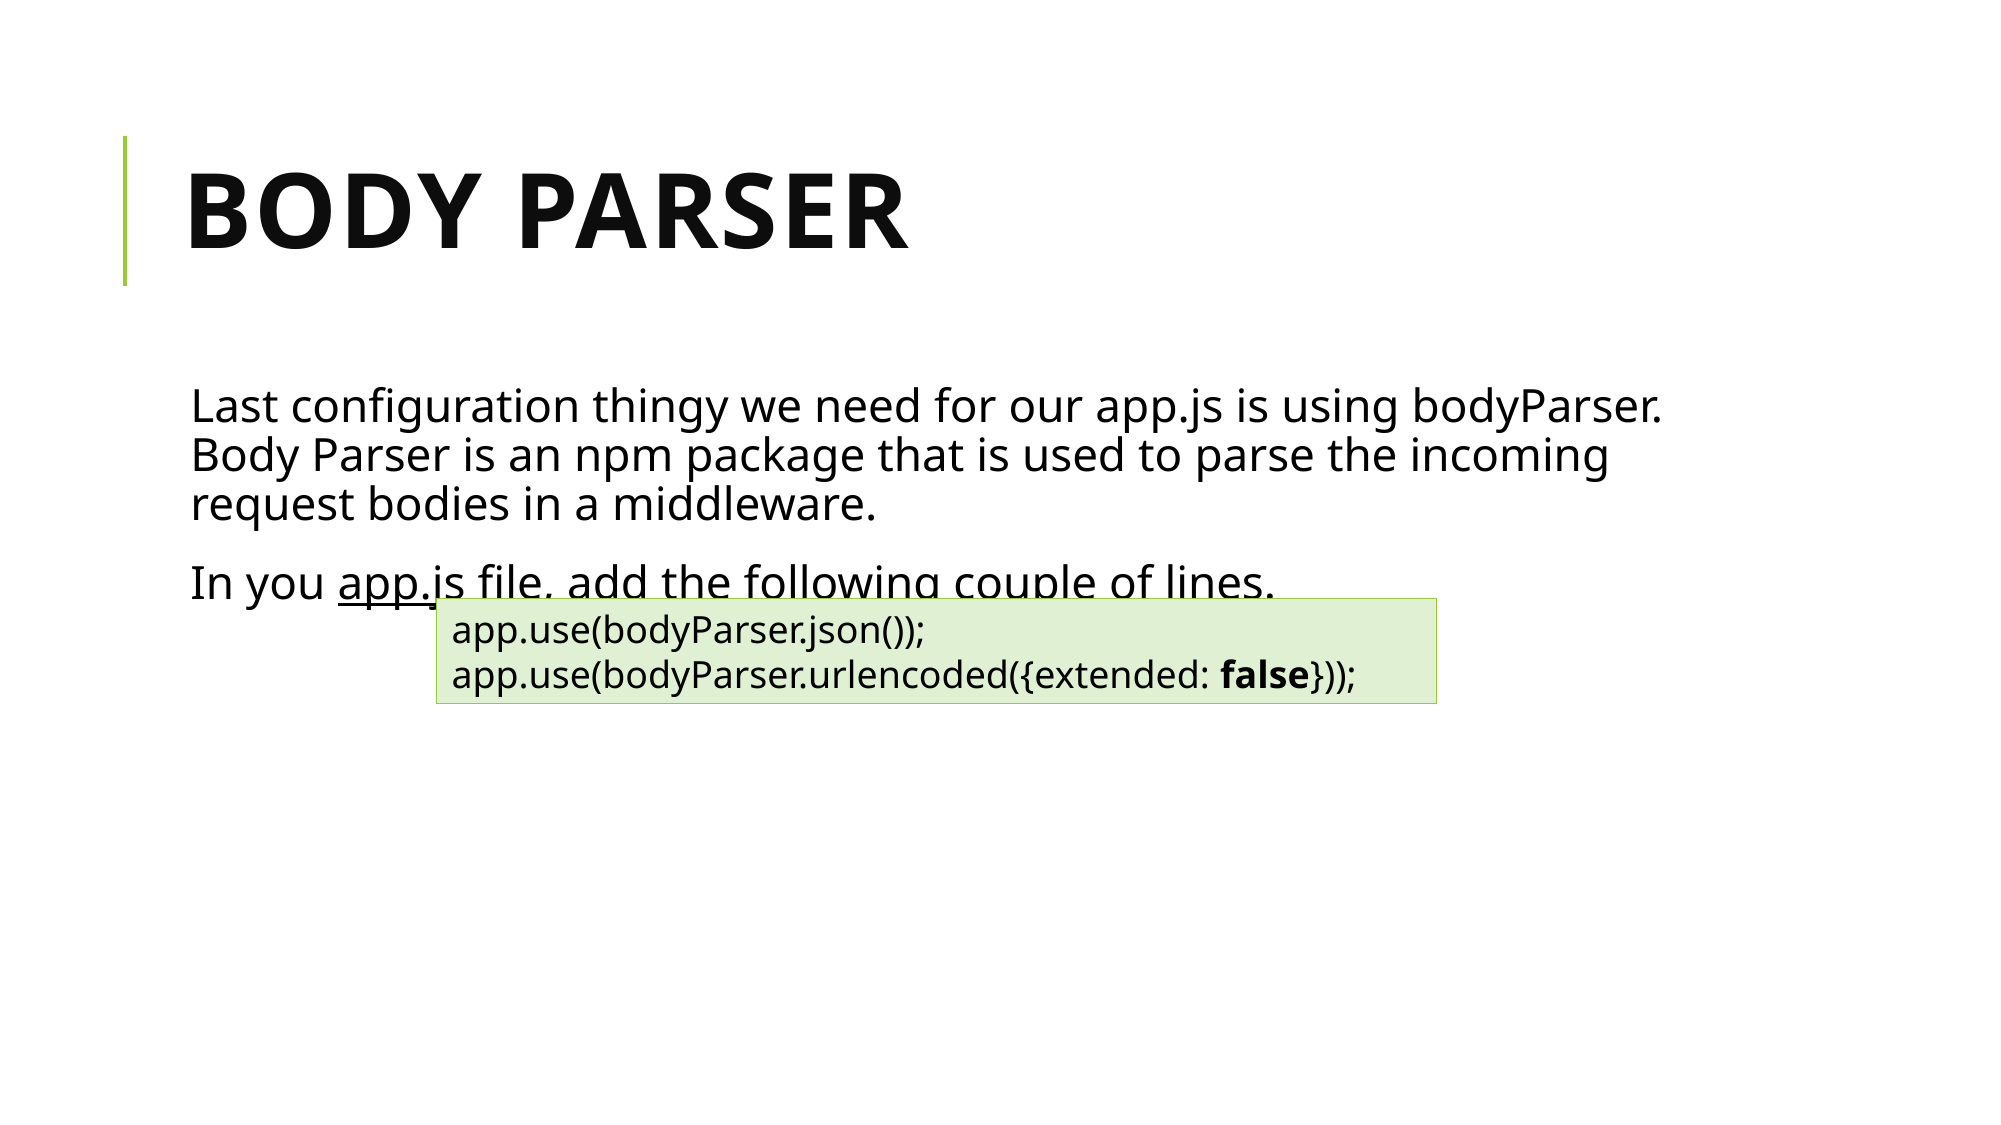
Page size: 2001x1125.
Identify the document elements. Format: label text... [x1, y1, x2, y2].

list Last configuration thingy we need for our app.js is using bodyParser. Body Parser is an npm package that is used to parse the incoming request bodies in a middleware. In you app.js file, add the following couple of lines. [168, 375, 1763, 1035]
title Body Parser [168, 96, 1763, 342]
text_box app.use(bodyParser.json()); app.use(bodyParser.urlencoded({extended: false})); [436, 598, 1437, 704]
